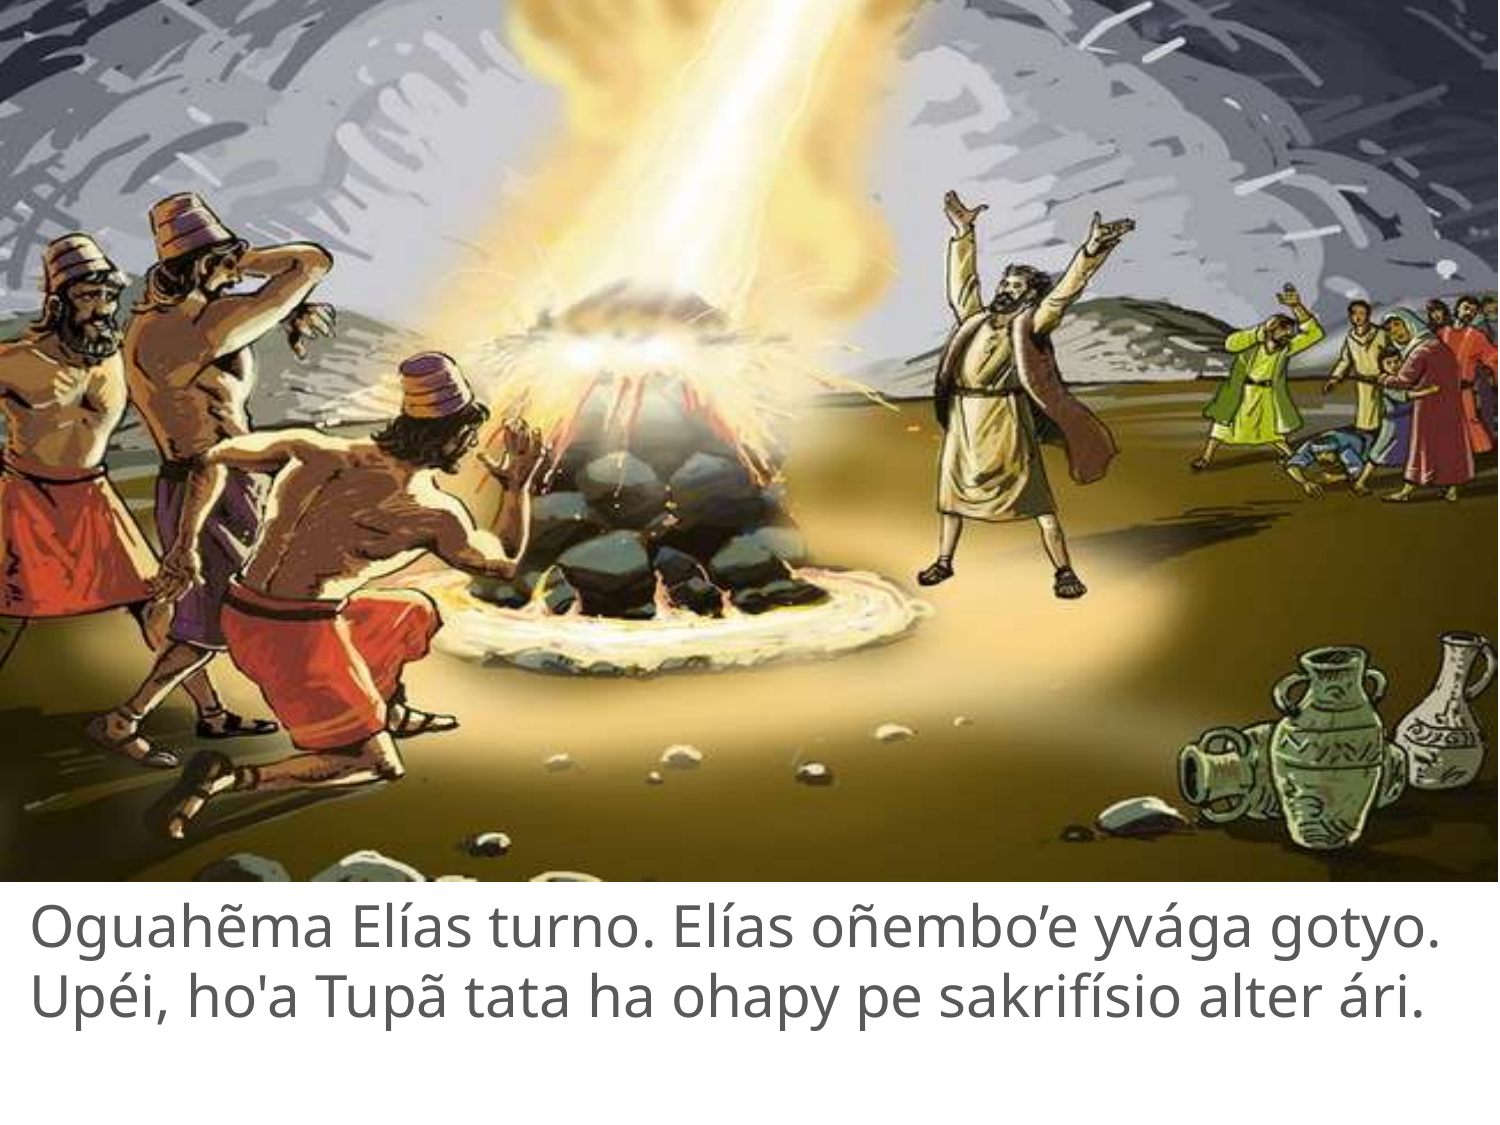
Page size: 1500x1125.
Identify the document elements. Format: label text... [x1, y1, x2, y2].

picture [0, 0, 1498, 882]
text_box Oguahẽma Elías turno. Elías oñembo’e yvága gotyo. Upéi, ho'a Tupã tata ha ohapy pe sakrifísio alter ári. [14, 886, 1500, 1037]
